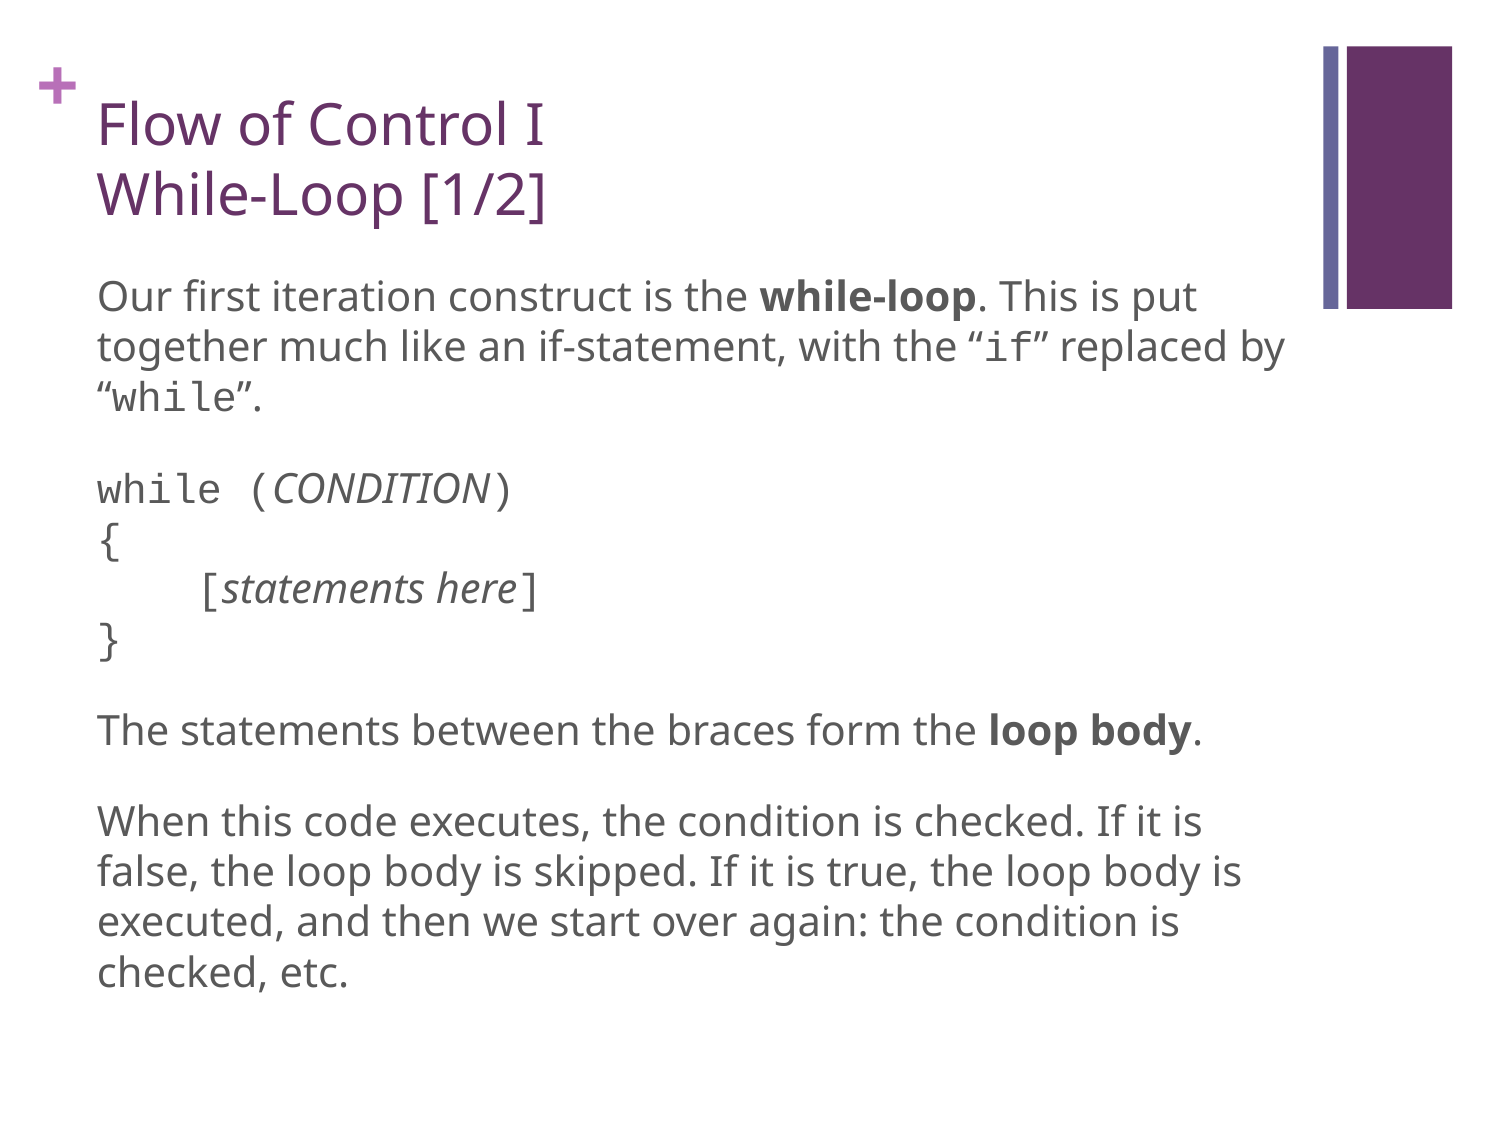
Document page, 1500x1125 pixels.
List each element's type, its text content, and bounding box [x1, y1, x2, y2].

title Flow of Control I While-Loop [1/2] [81, 79, 1322, 238]
list Our first iteration construct is the while-loop. This is put together much like an if-statement, with the “if” replaced by “while”. while (CONDITION) { [statements here] } The statements between the braces form the loop body. When this code executes, the condition is checked. If it is false, the loop body is skipped. If it is true, the loop body is executed, and then we start over again: the condition is checked, etc. [81, 262, 1322, 1038]
